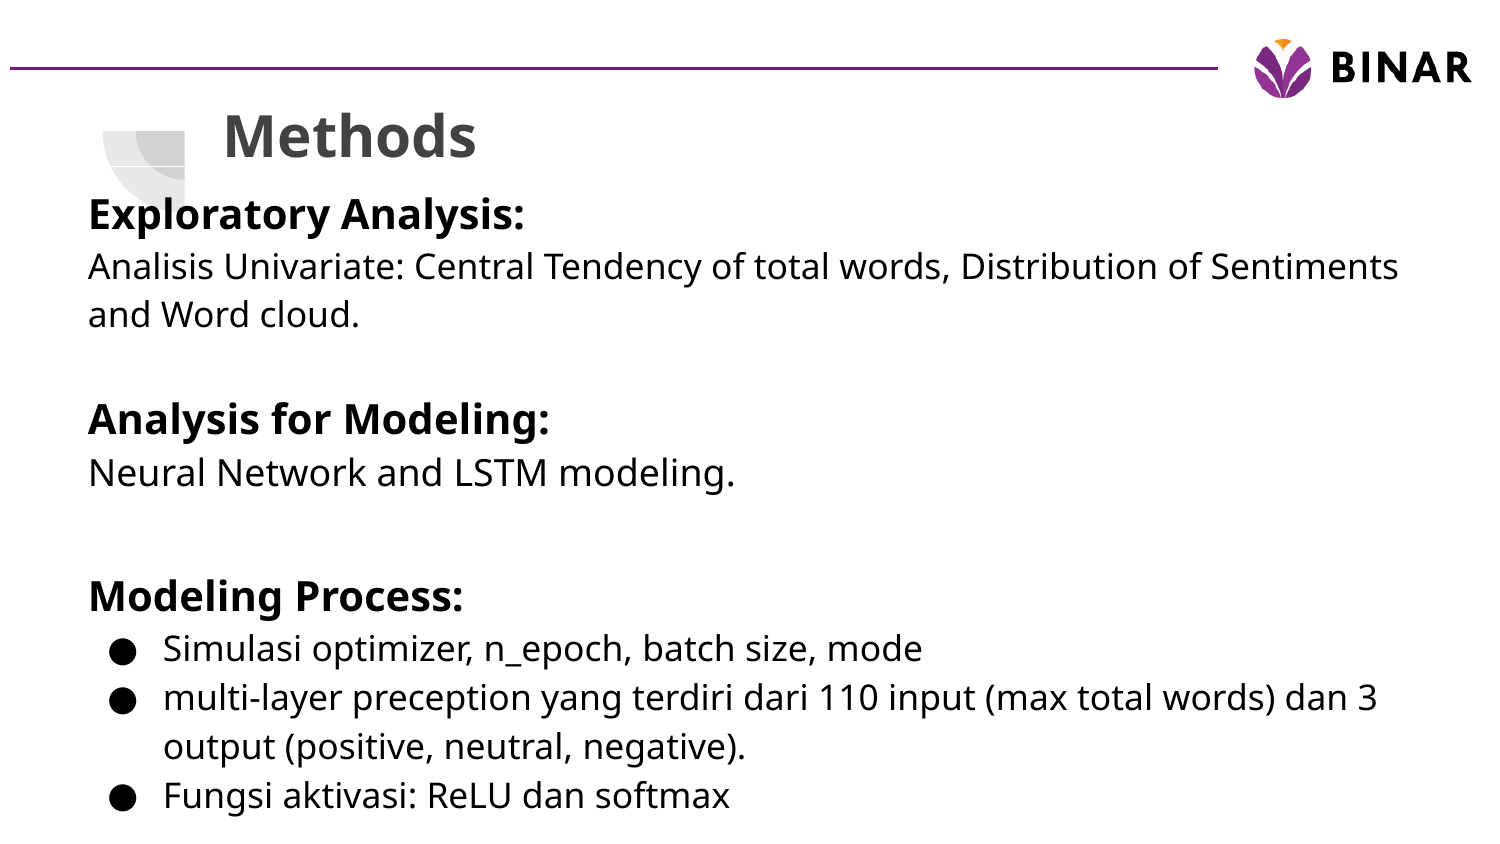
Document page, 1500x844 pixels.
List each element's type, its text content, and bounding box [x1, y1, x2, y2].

text_box Exploratory Analysis: Analisis Univariate: Central Tendency of total words, Distribution of Sentiments and Word cloud. Analysis for Modeling: Neural Network and LSTM modeling. Modeling Process: Simulasi optimizer, n_epoch, batch size, mode multi-layer preception yang terdiri dari 110 input (max total words) dan 3 output (positive, neutral, negative). Fungsi aktivasi: ReLU dan softmax [72, 166, 1472, 830]
title Methods [207, 84, 1362, 249]
picture [1254, 39, 1472, 98]
